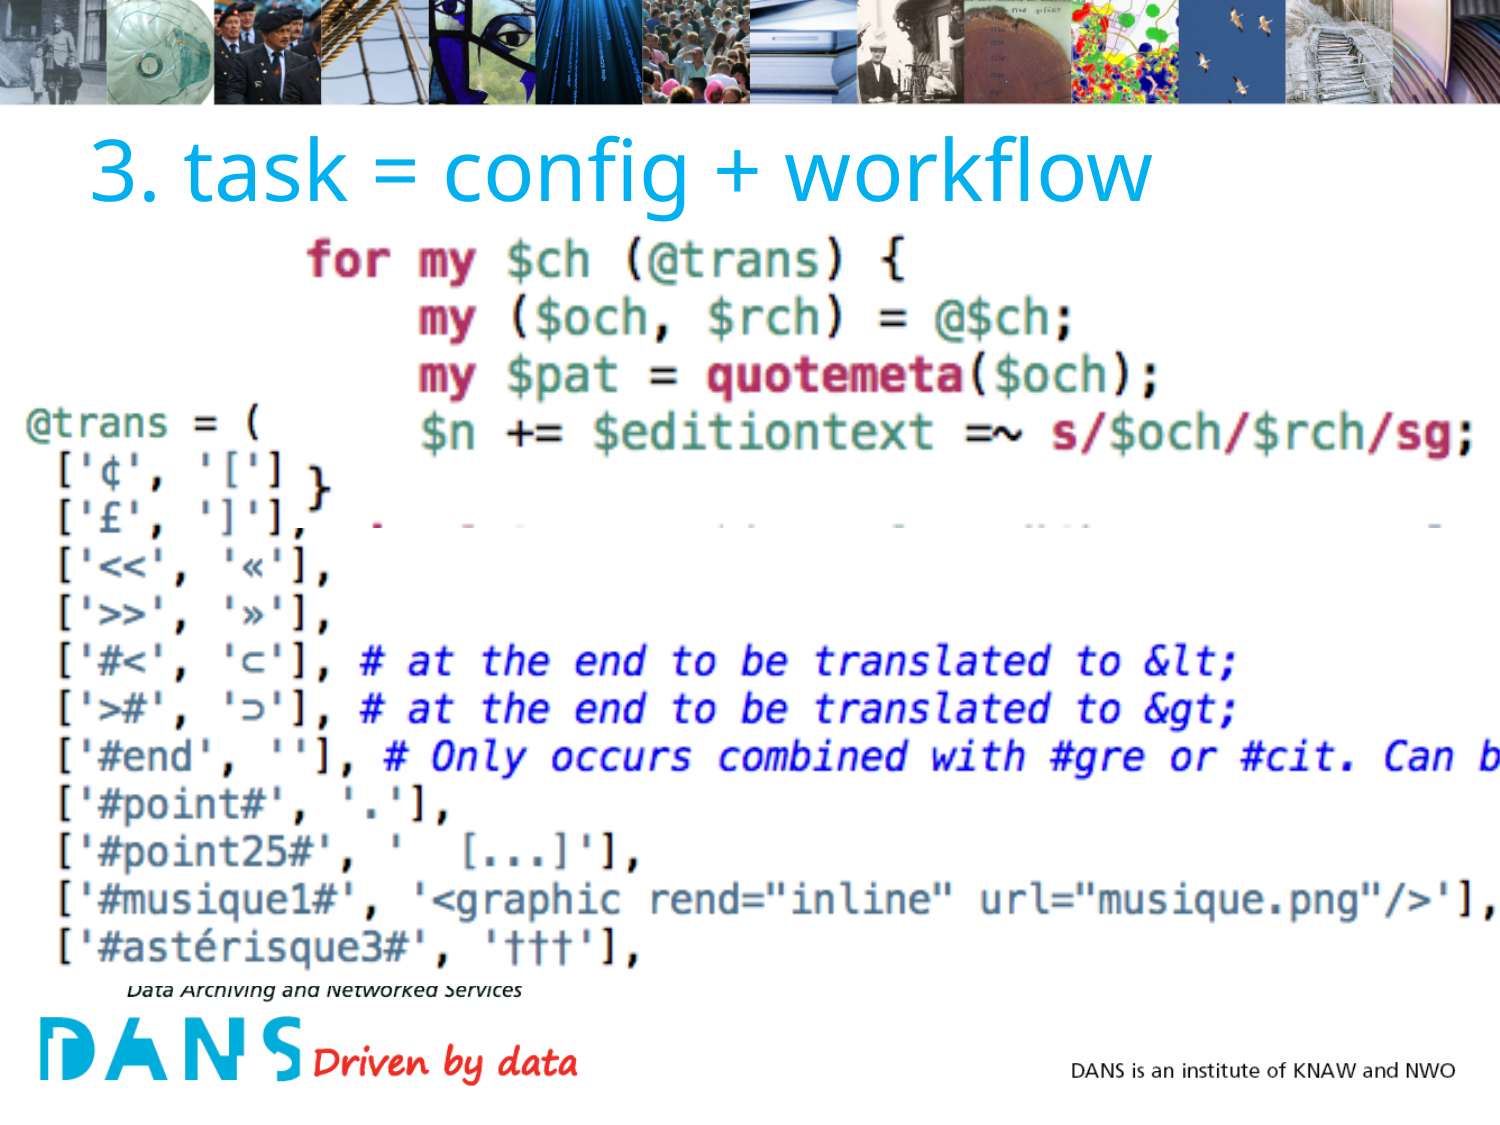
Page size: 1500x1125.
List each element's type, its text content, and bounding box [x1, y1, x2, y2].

picture [0, 0, 1500, 1125]
title 3. task = config + workflow [75, 101, 1425, 233]
